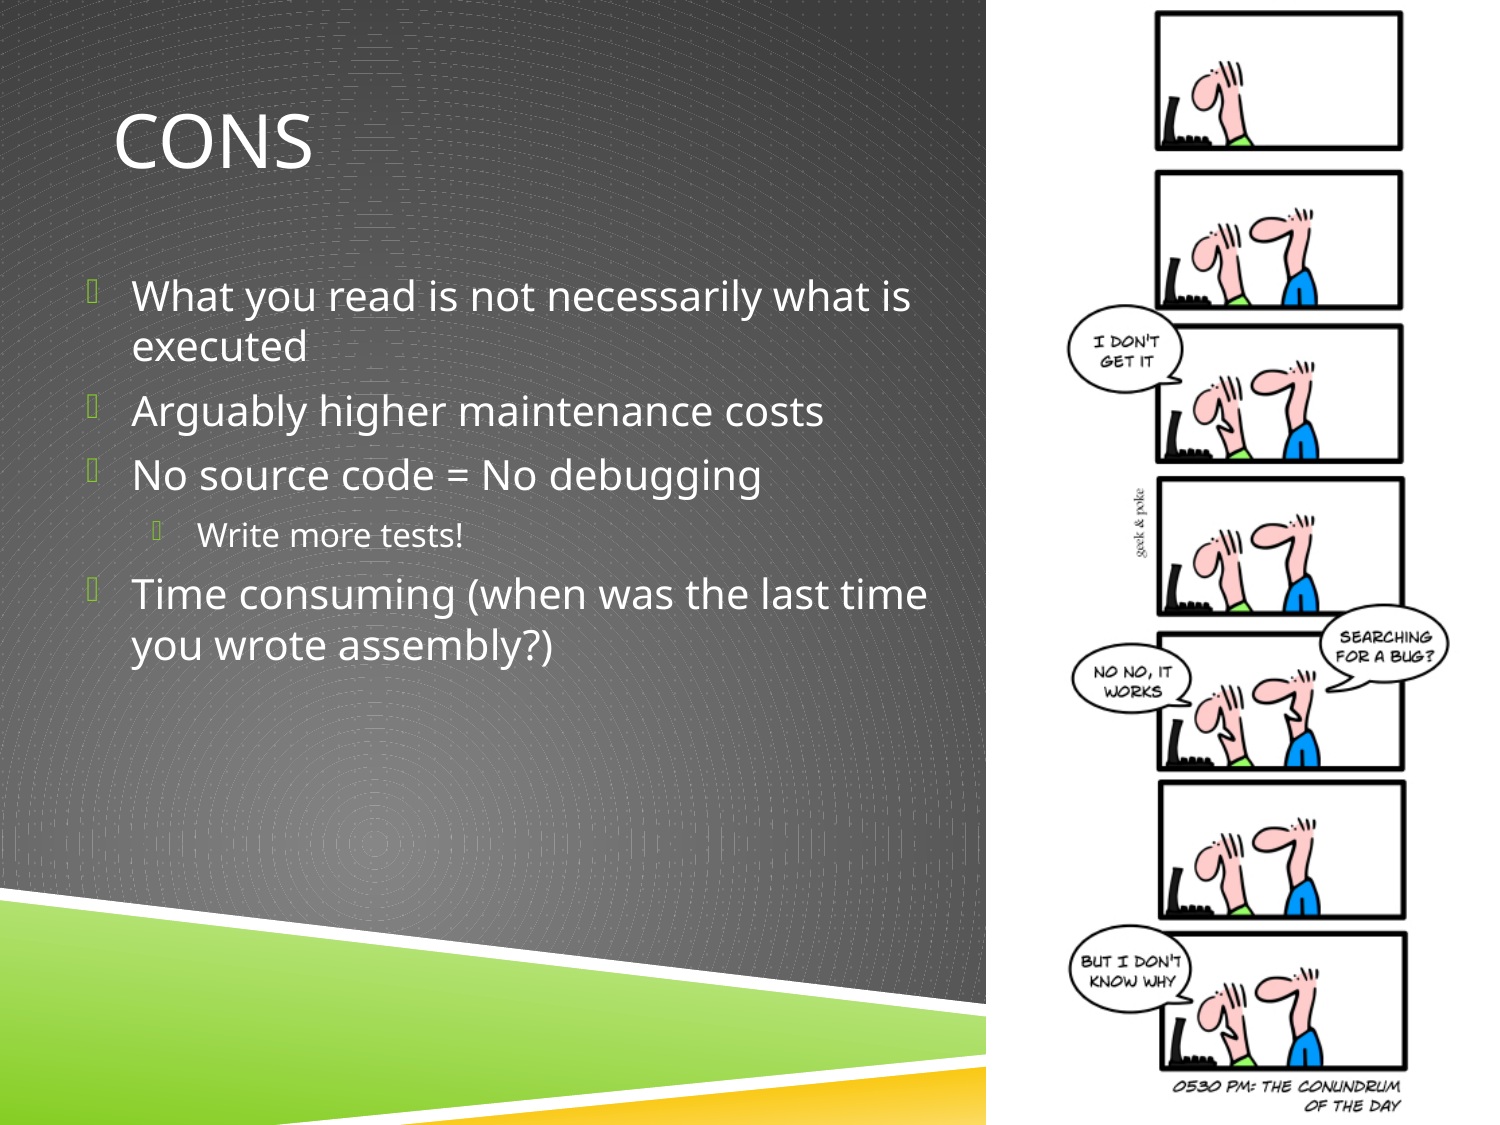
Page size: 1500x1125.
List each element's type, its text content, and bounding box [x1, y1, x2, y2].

title Cons [112, 45, 980, 233]
picture [986, 0, 1500, 1125]
list What you read is not necessarily what is executed Arguably higher maintenance costs No source code = No debugging Write more tests! Time consuming (when was the last time you wrote assembly?) [75, 262, 950, 1005]
